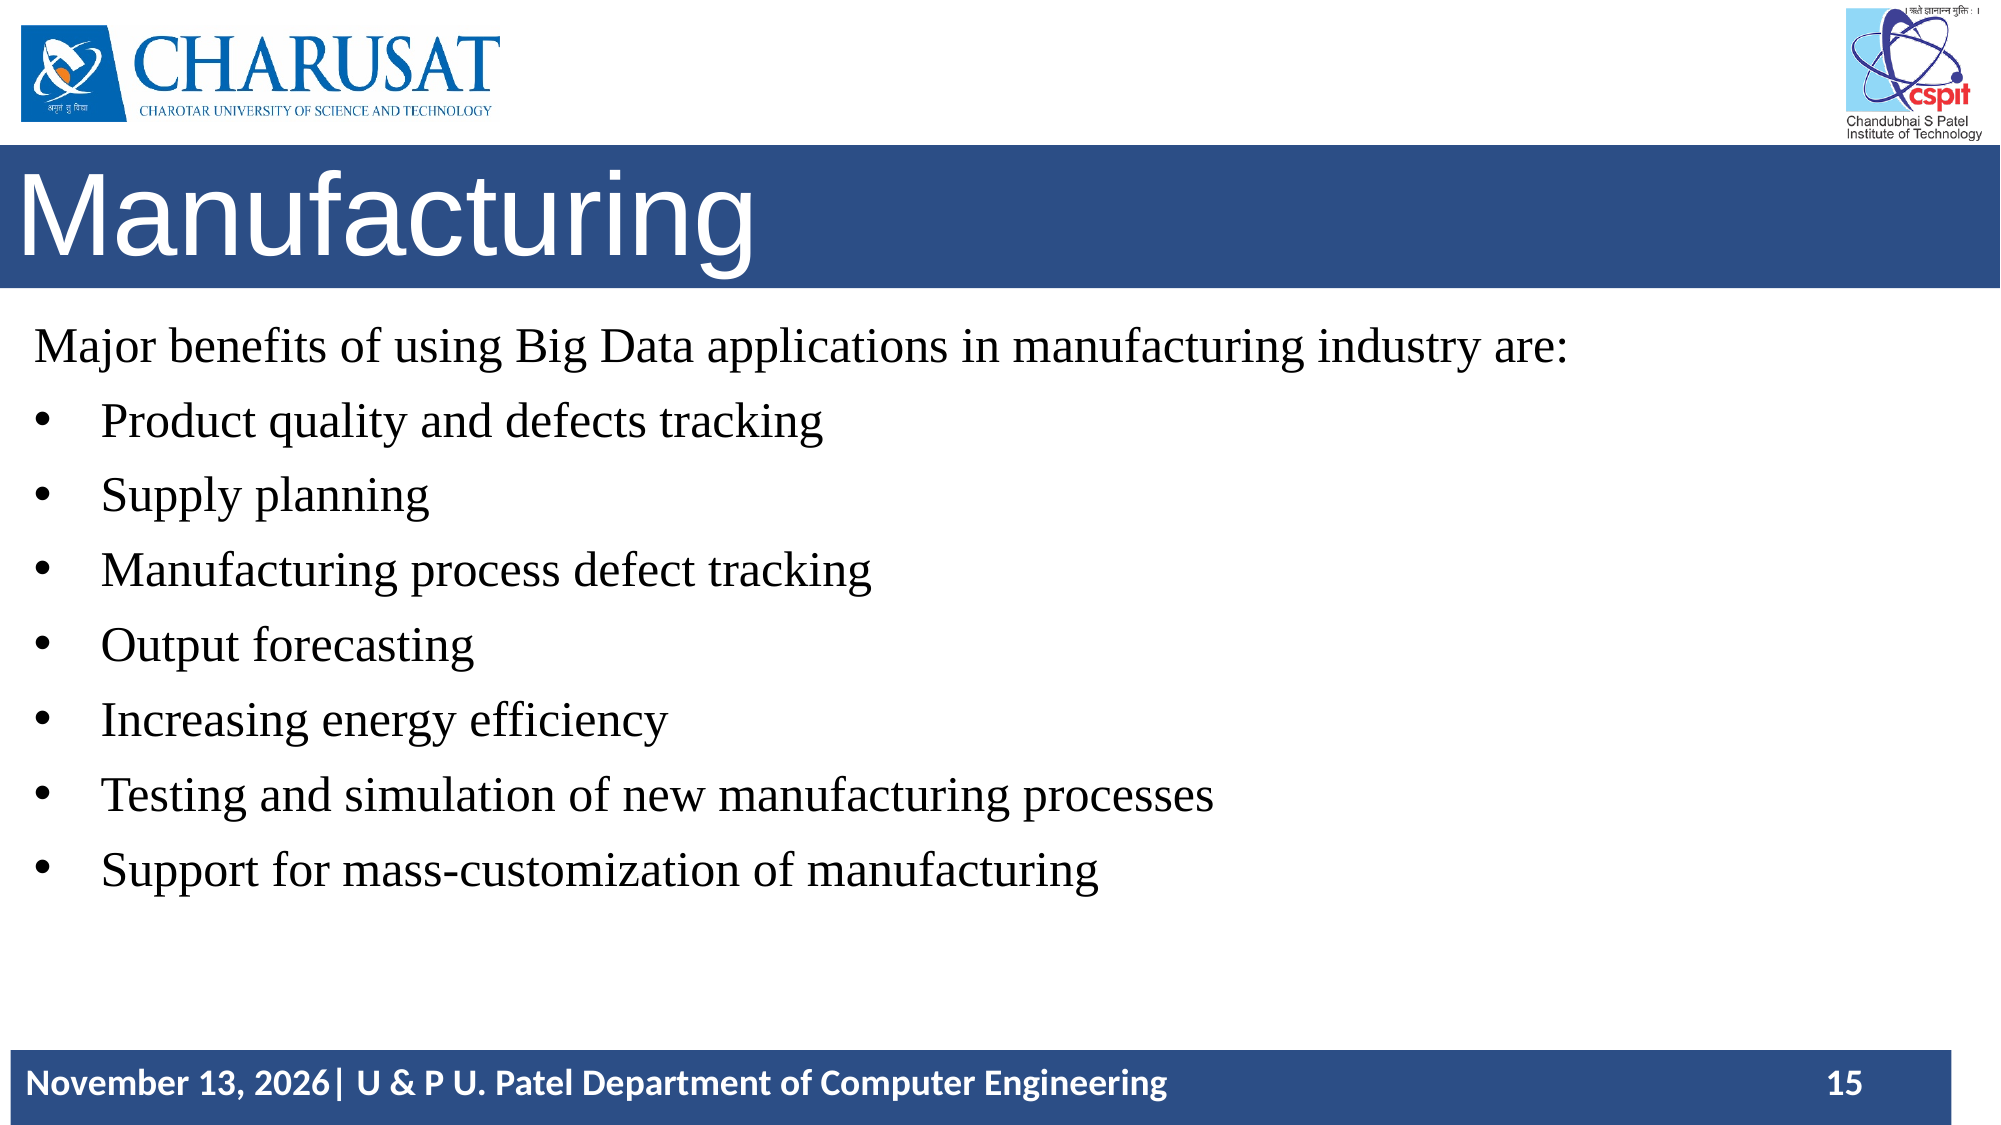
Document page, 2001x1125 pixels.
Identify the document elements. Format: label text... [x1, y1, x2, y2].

picture [21, 25, 500, 122]
picture [1846, 5, 1982, 141]
title Manufacturing [0, 145, 2000, 289]
subtitle Major benefits of using Big Data applications in manufacturing industry are: Product quality and defects tracking Supply planning Manufacturing process defect tracking Output forecasting Increasing energy efficiency Testing and simulation of new manufacturing processes Support for mass-customization of manufacturing [10, 311, 1952, 1041]
